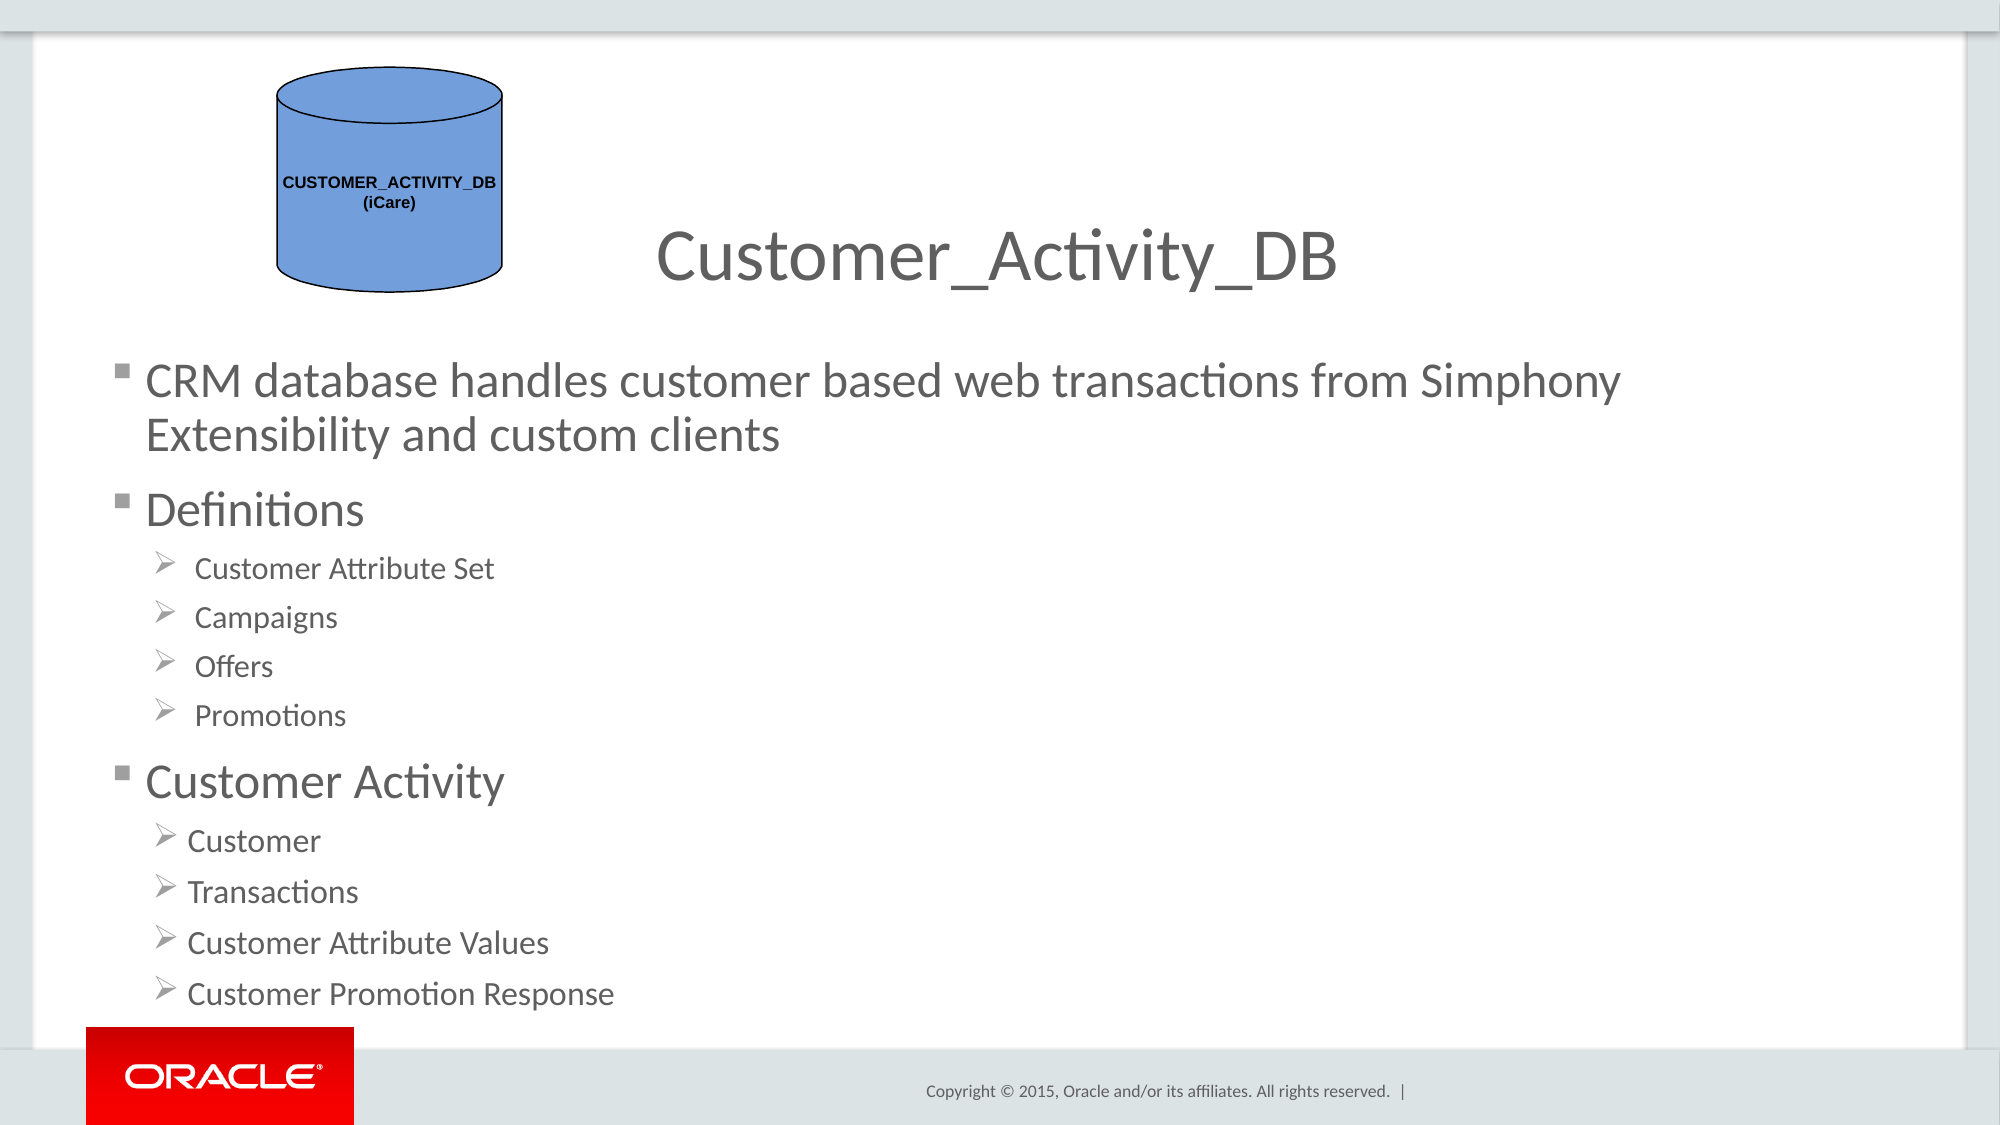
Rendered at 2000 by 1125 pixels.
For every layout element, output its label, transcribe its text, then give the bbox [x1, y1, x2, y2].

picture [86, 1027, 354, 1125]
title Customer_Activity_DB [656, 121, 1875, 296]
list CRM database handles customer based web transactions from Simphony Extensibility and custom clients Definitions Customer Attribute Set Campaigns Offers Promotions Customer Activity Customer Transactions Customer Attribute Values Customer Promotion Response [110, 354, 1875, 1017]
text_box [273, 63, 506, 296]
